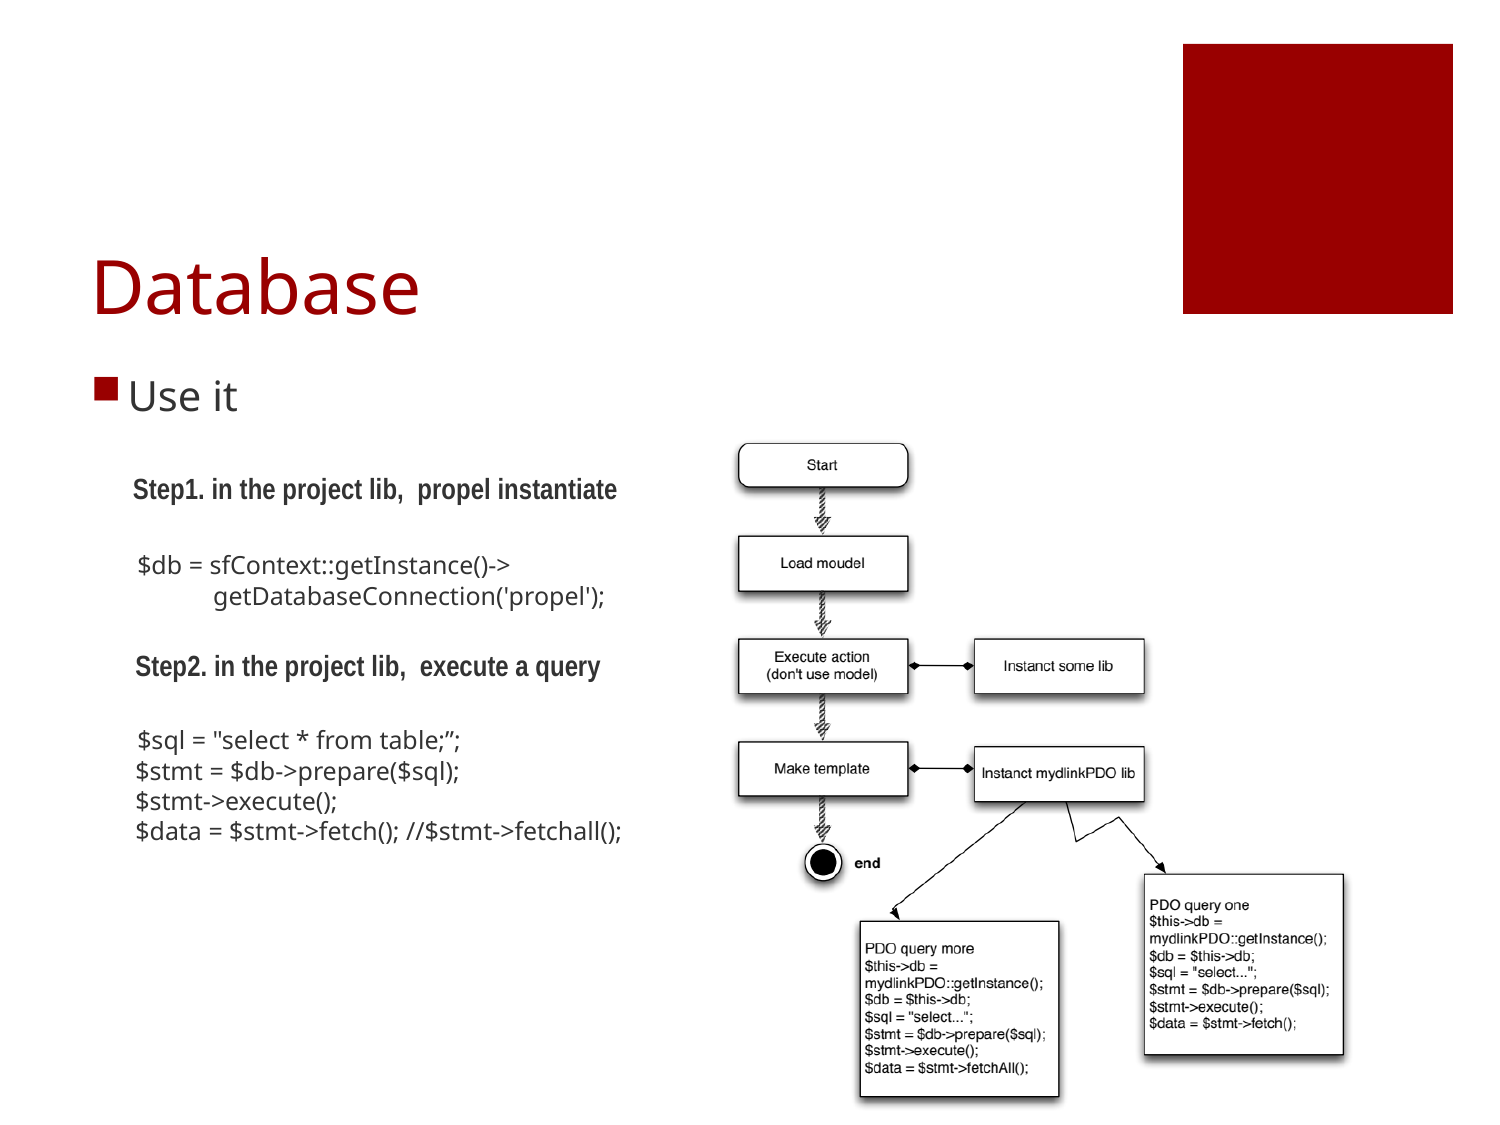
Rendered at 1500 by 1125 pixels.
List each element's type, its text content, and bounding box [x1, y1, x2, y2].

picture [723, 434, 1354, 1113]
title Database [75, 149, 1143, 338]
list Use it Step1. in the project lib, propel instantiate $db = sfContext::getInstance()-> getDatabaseConnection('propel'); Step2. in the project lib, execute a query $sql = "select * from table;”; $stmt = $db->prepare($sql); $stmt->execute(); $data = $stmt->fetch(); //$stmt->fetchall(); [75, 362, 1143, 1005]
